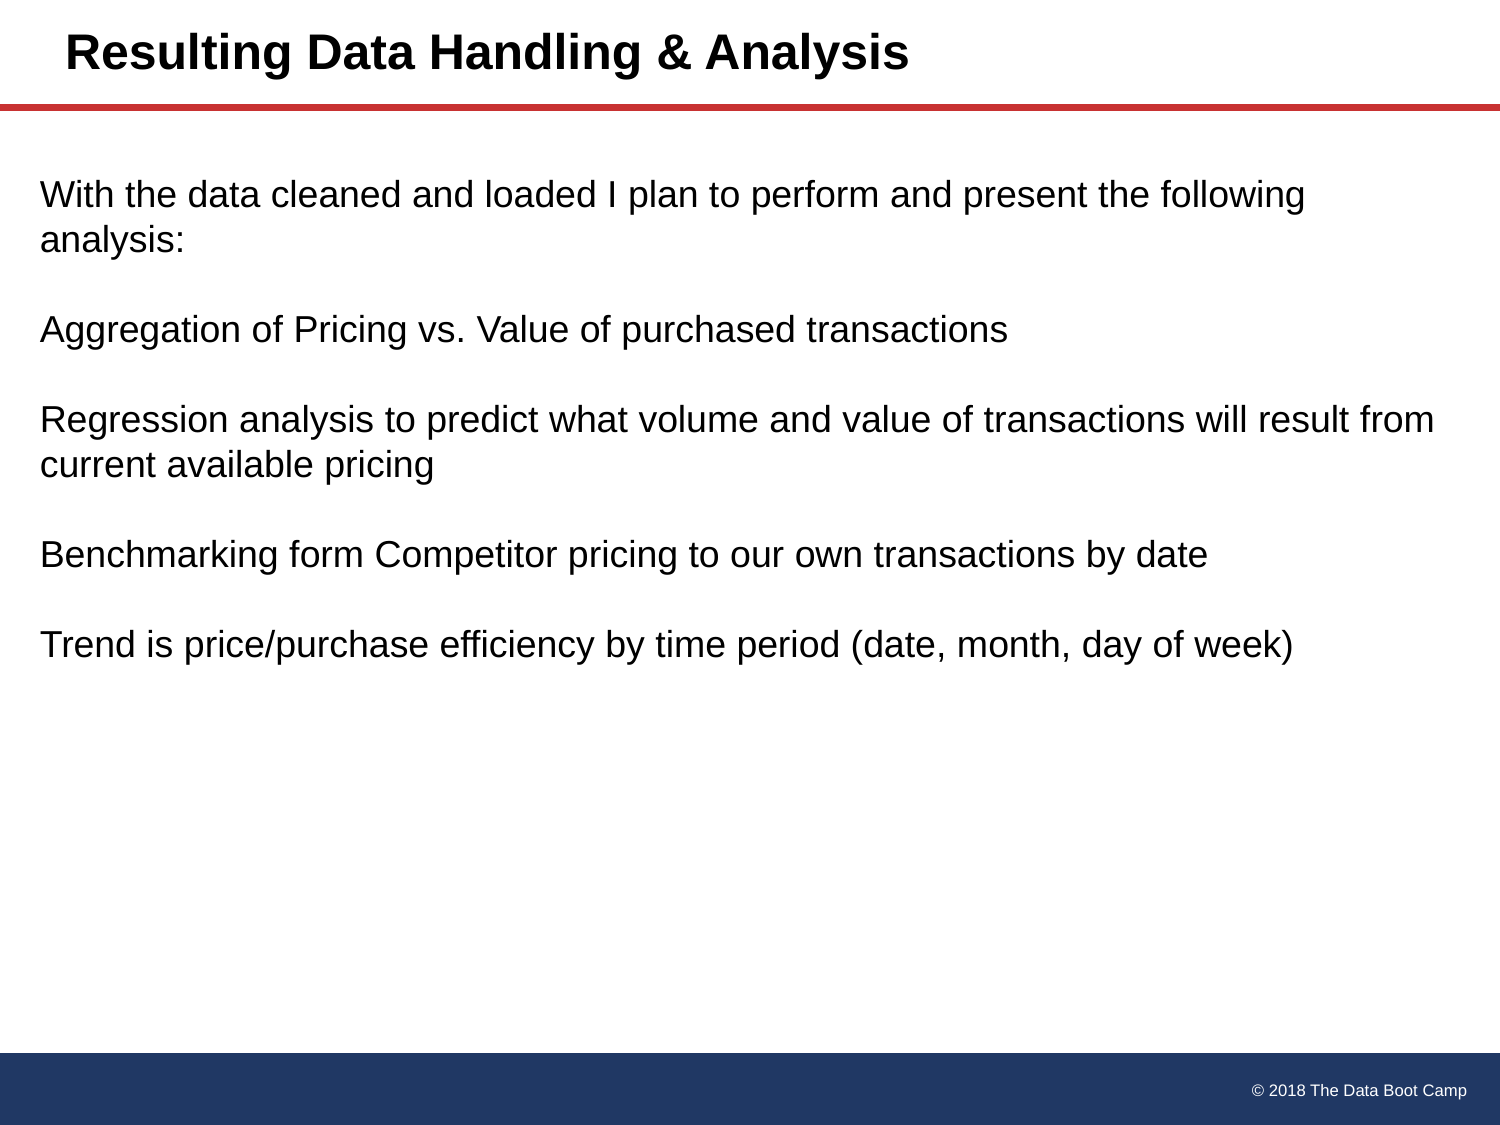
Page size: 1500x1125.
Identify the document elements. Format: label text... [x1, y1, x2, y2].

title Resulting Data Handling & Analysis [50, 0, 1300, 108]
text_box With the data cleaned and loaded I plan to perform and present the following analysis: Aggregation of Pricing vs. Value of purchased transactions Regression analysis to predict what volume and value of transactions will result from current available pricing Benchmarking form Competitor pricing to our own transactions by date Trend is price/purchase efficiency by time period (date, month, day of week) [24, 162, 1475, 673]
